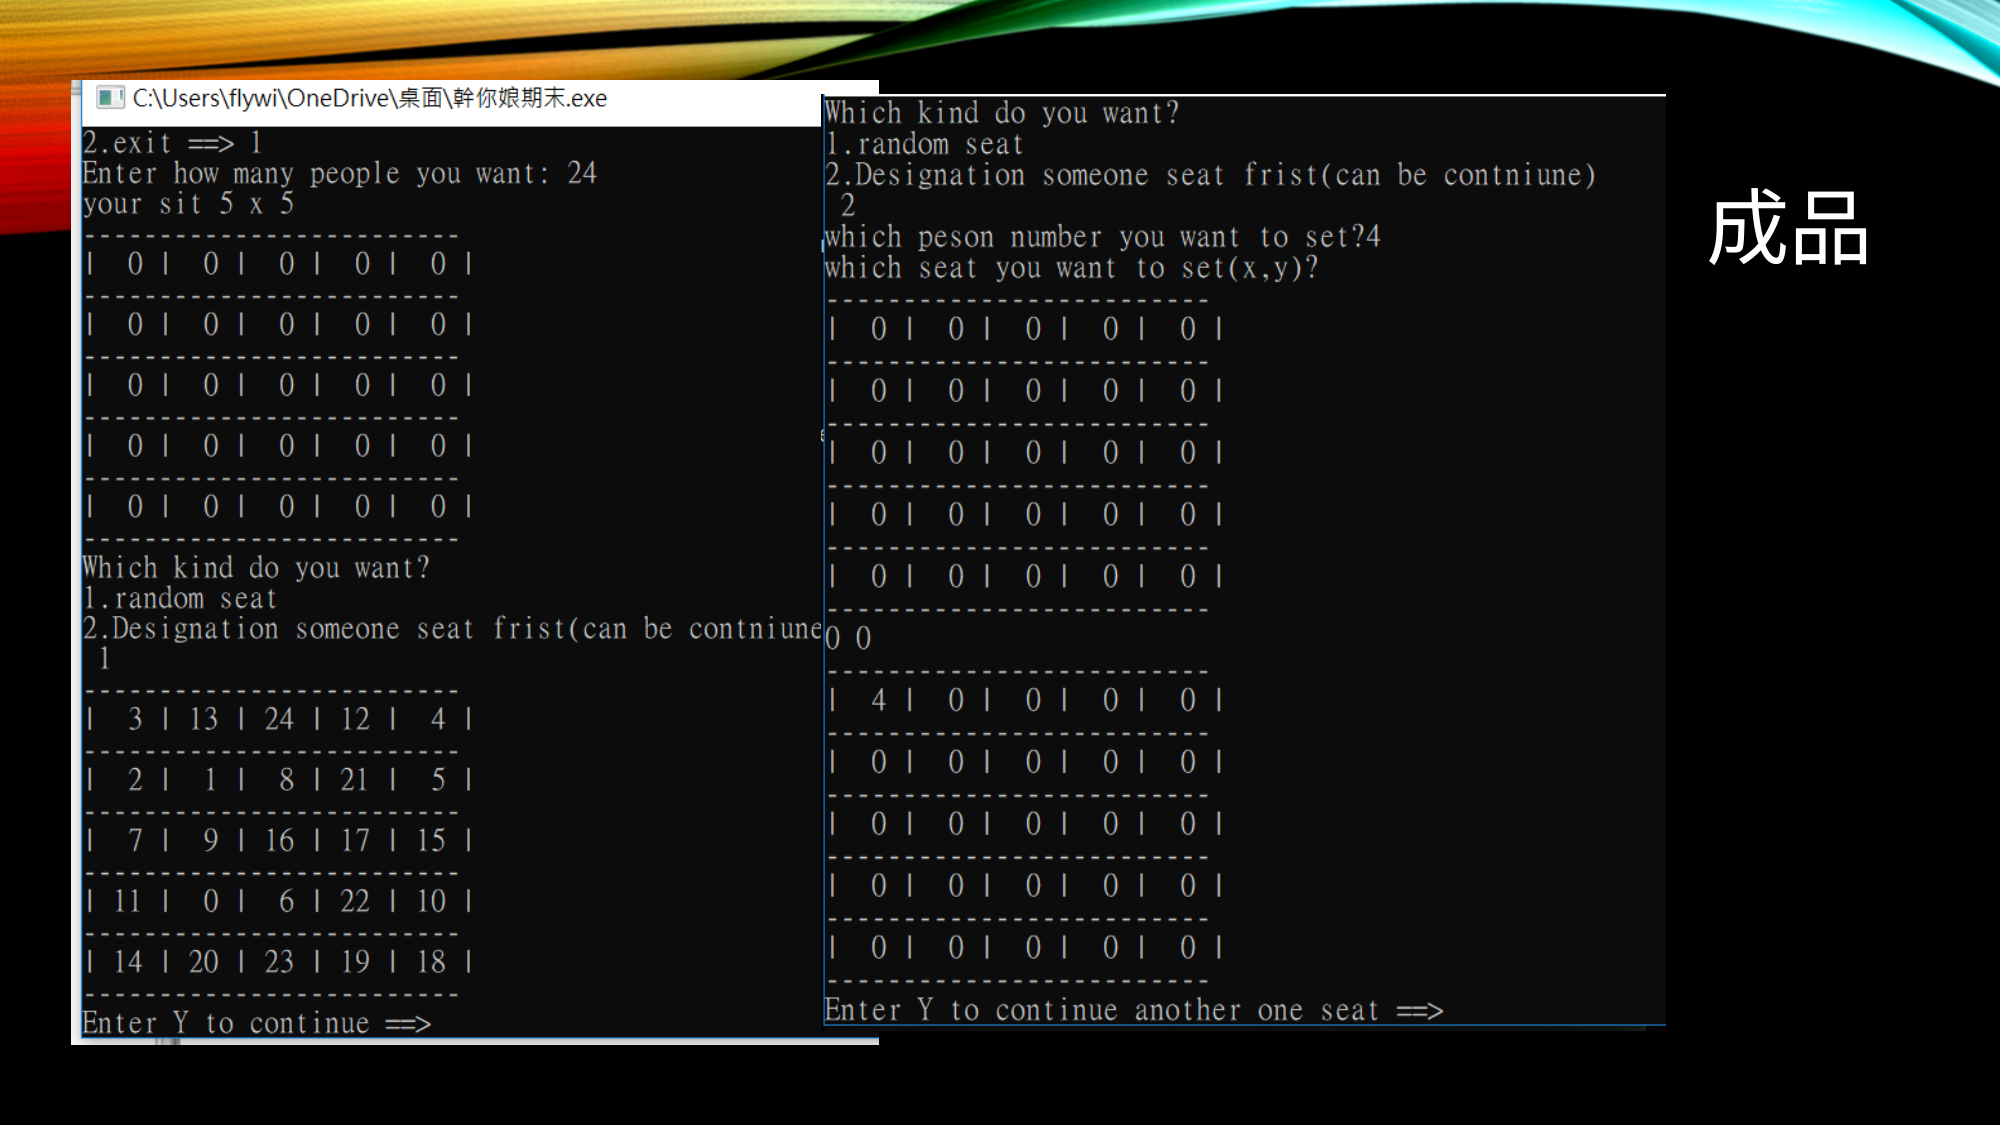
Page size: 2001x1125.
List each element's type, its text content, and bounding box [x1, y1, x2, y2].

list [70, 80, 880, 1045]
title 成品 [1667, 125, 1888, 338]
picture [0, 0, 2000, 1031]
